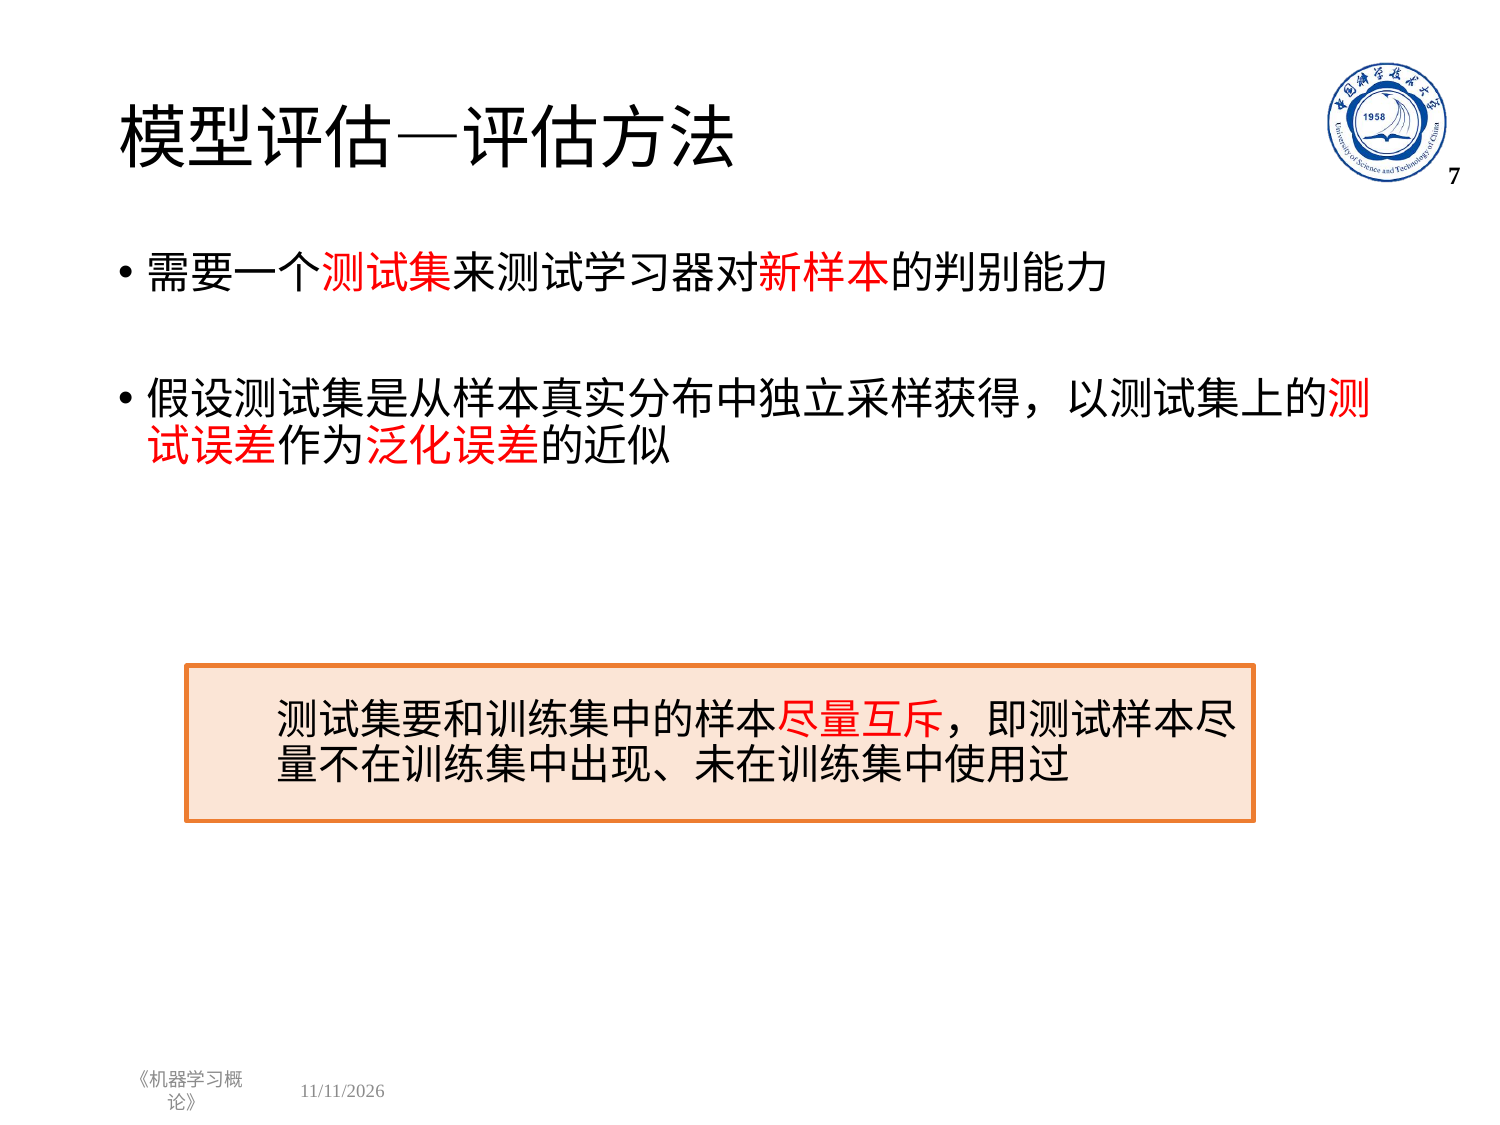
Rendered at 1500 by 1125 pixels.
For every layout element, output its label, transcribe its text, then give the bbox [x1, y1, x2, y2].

footer 《机器学习概论》 [104, 1068, 270, 1113]
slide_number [285, 1068, 422, 1113]
title 模型评估—评估方法 [103, 59, 1397, 221]
slide_number 7 [1372, 144, 1476, 205]
list 需要一个测试集来测试学习器对新样本的判别能力 假设测试集是从样本真实分布中独立采样获得，以测试集上的测试误差作为泛化误差的近似 [103, 243, 1397, 1053]
picture [1397, 59, 1450, 144]
text_box 测试集要和训练集中的样本尽量互斥，即测试样本尽量不在训练集中出现、未在训练集中使用过 [186, 665, 1254, 822]
